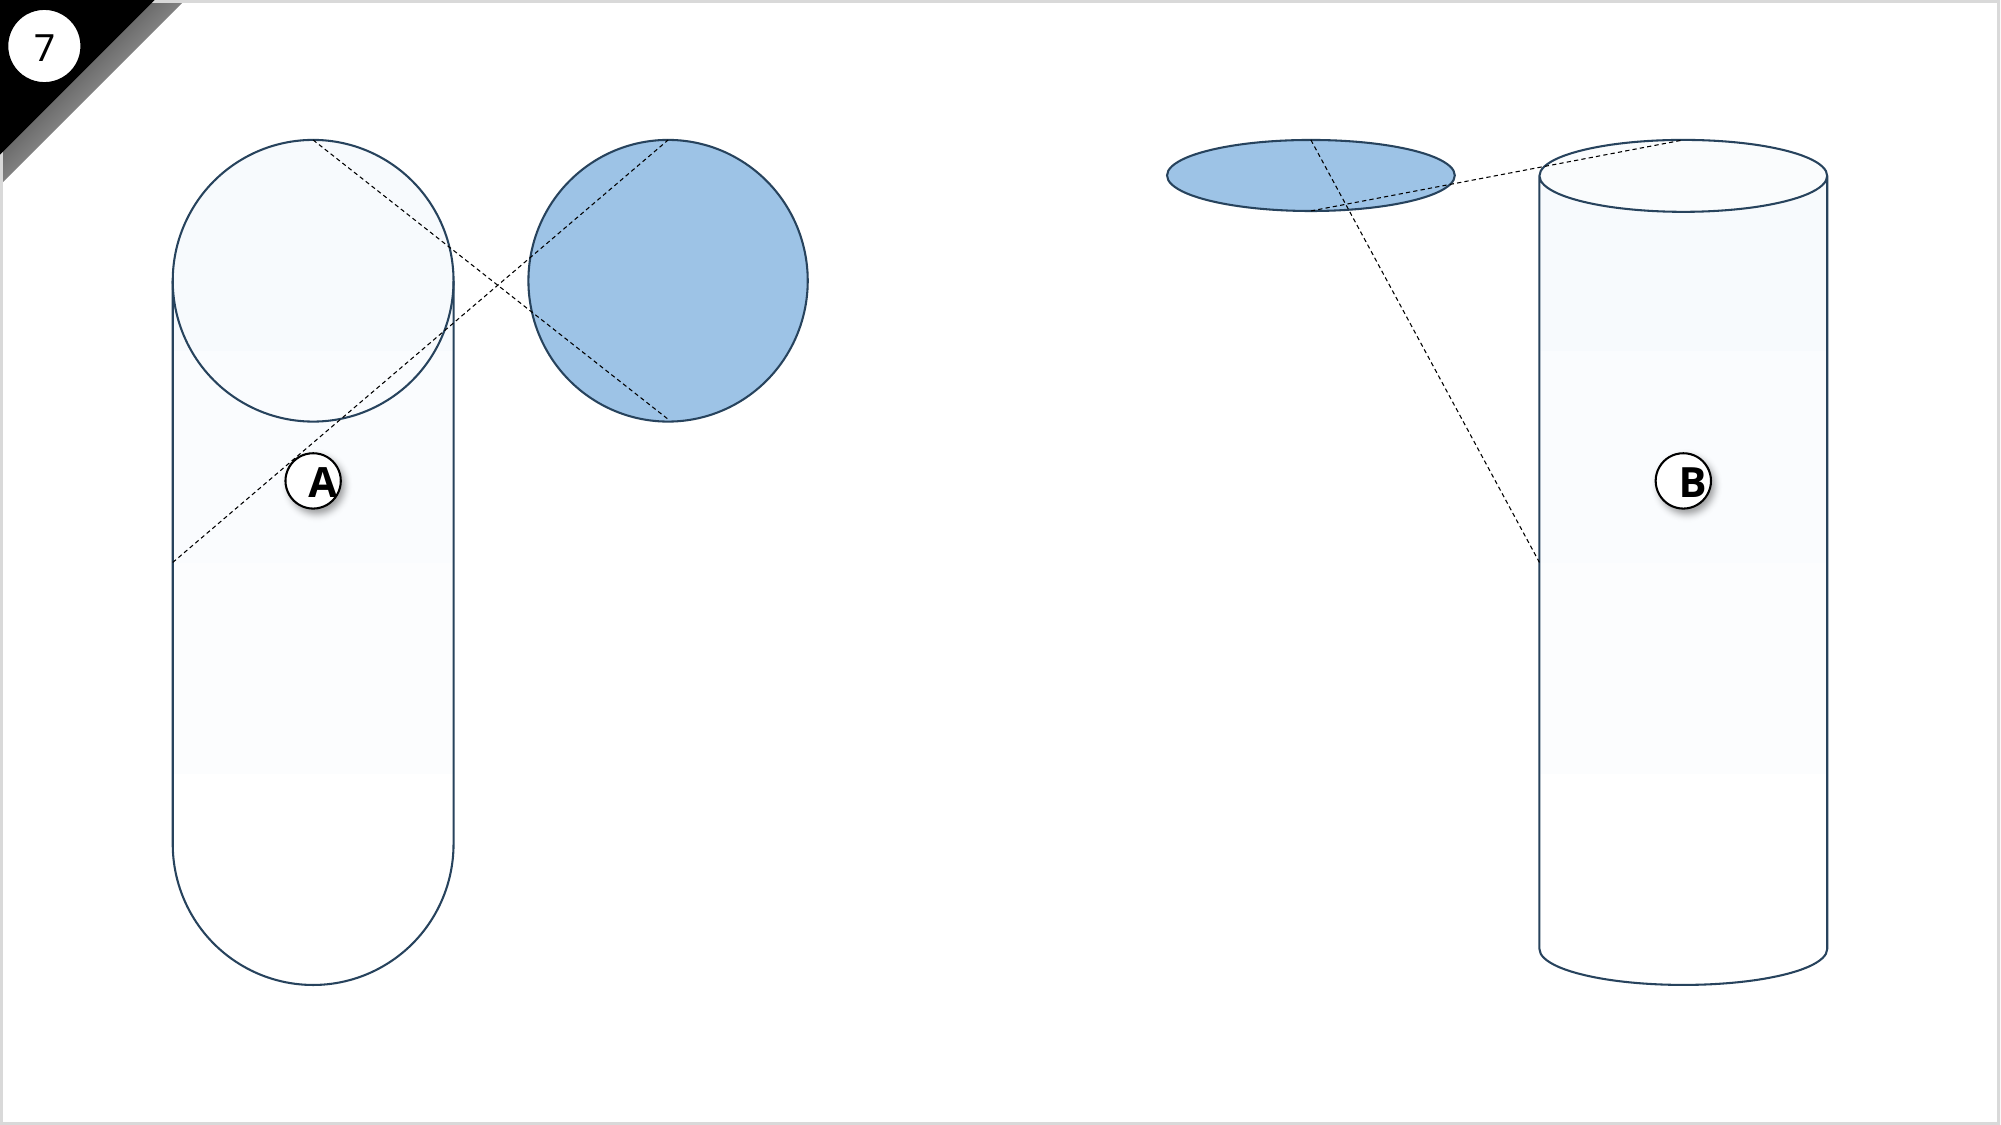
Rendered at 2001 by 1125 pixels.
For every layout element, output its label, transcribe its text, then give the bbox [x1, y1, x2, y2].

text_box [171, 138, 455, 987]
text_box B [1654, 452, 1713, 510]
text_box [1538, 138, 1829, 986]
text_box [527, 138, 809, 423]
text_box 3 [1541, 141, 1825, 210]
text_box [1165, 138, 1456, 213]
text_box 7 [19, 16, 71, 77]
text_box A [284, 452, 342, 510]
